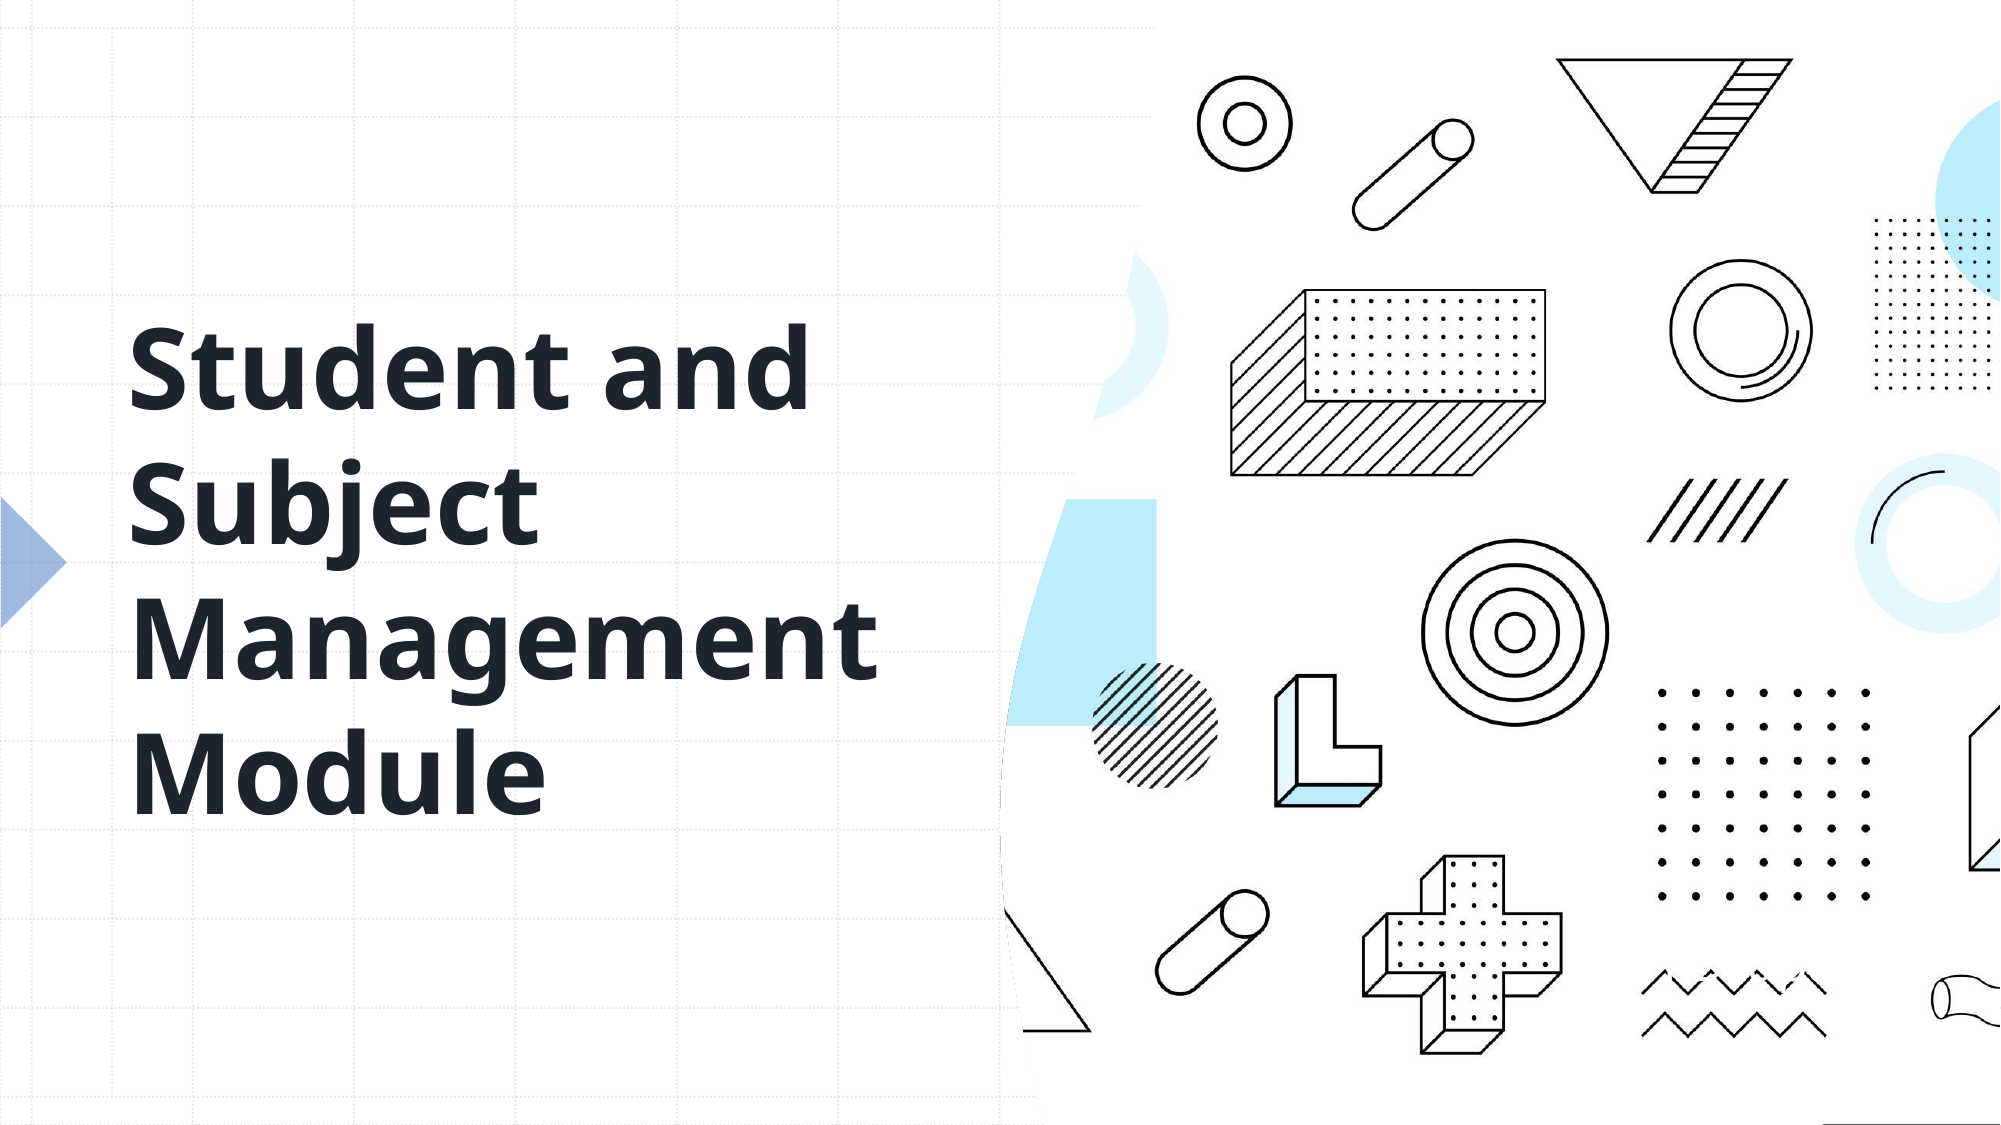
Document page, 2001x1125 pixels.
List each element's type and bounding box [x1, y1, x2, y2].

picture [1000, 0, 2001, 1125]
text_box [0, 0, 1000, 1125]
